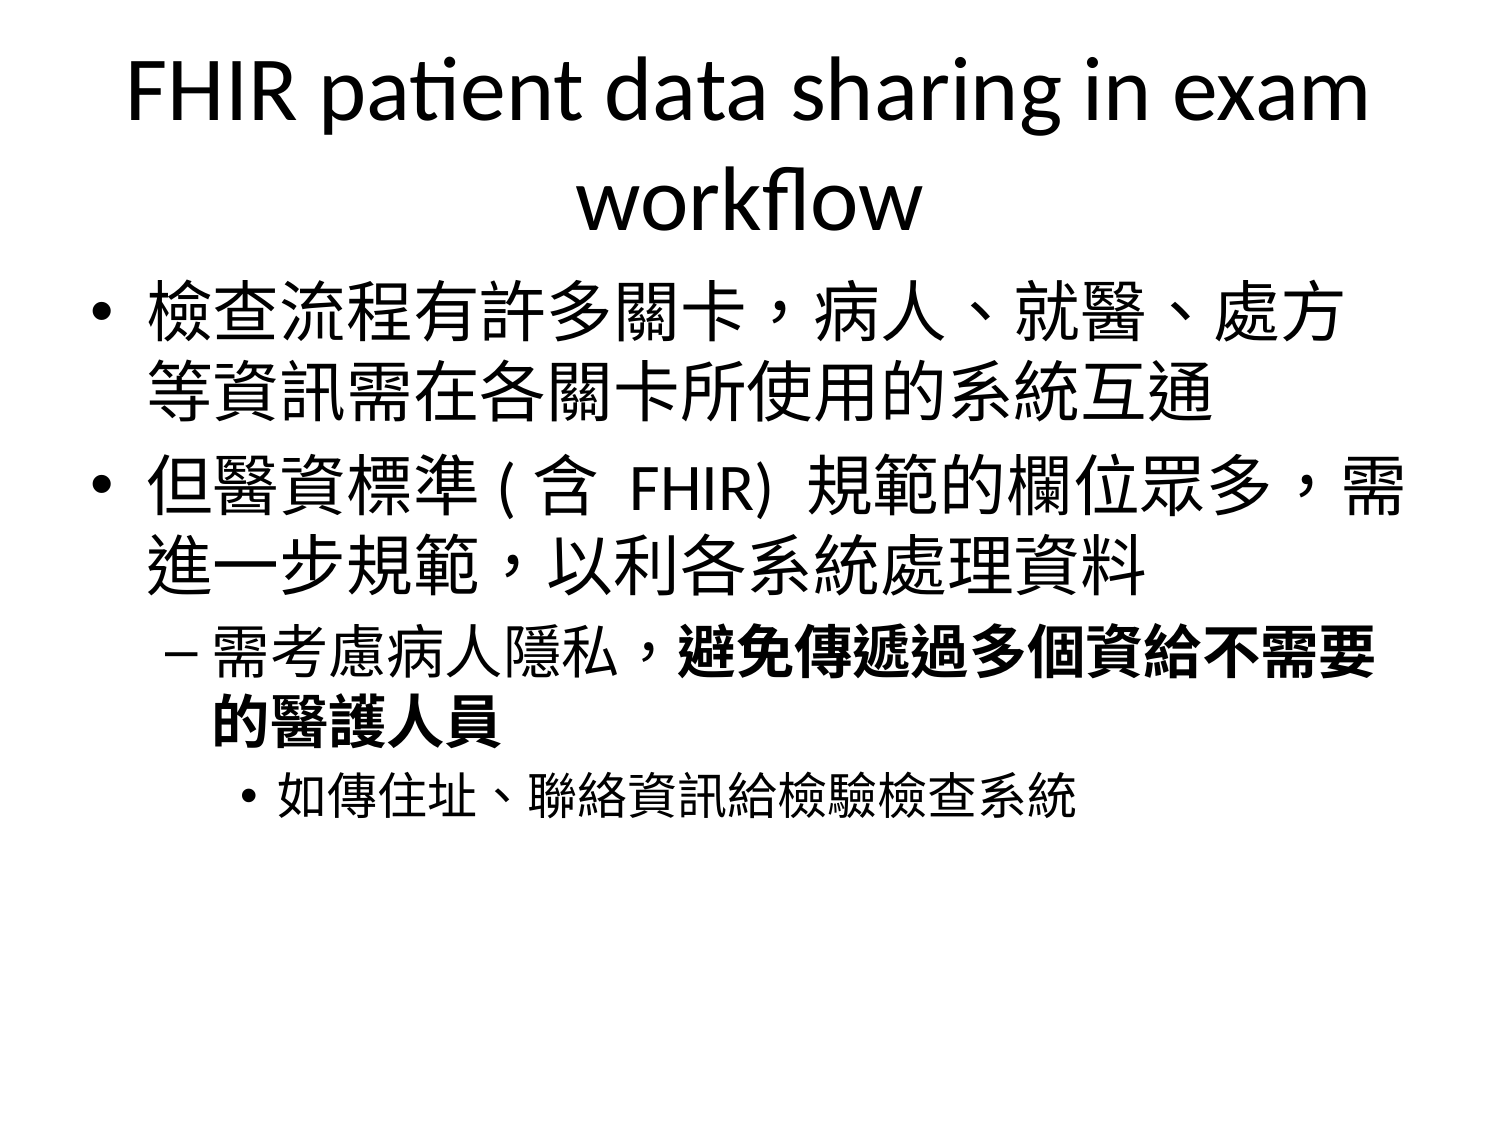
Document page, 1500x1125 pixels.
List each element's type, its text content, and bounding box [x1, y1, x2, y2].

list 檢查流程有許多關卡，病人、就醫、處方等資訊需在各關卡所使用的系統互通 但醫資標準(含 FHIR) 規範的欄位眾多，需進一步規範，以利各系統處理資料 需考慮病人隱私，避免傳遞過多個資給不需要的醫護人員 如傳住址、聯絡資訊給檢驗檢查系統 [75, 262, 1425, 1005]
title FHIR patient data sharing in exam workflow [75, 45, 1425, 233]
